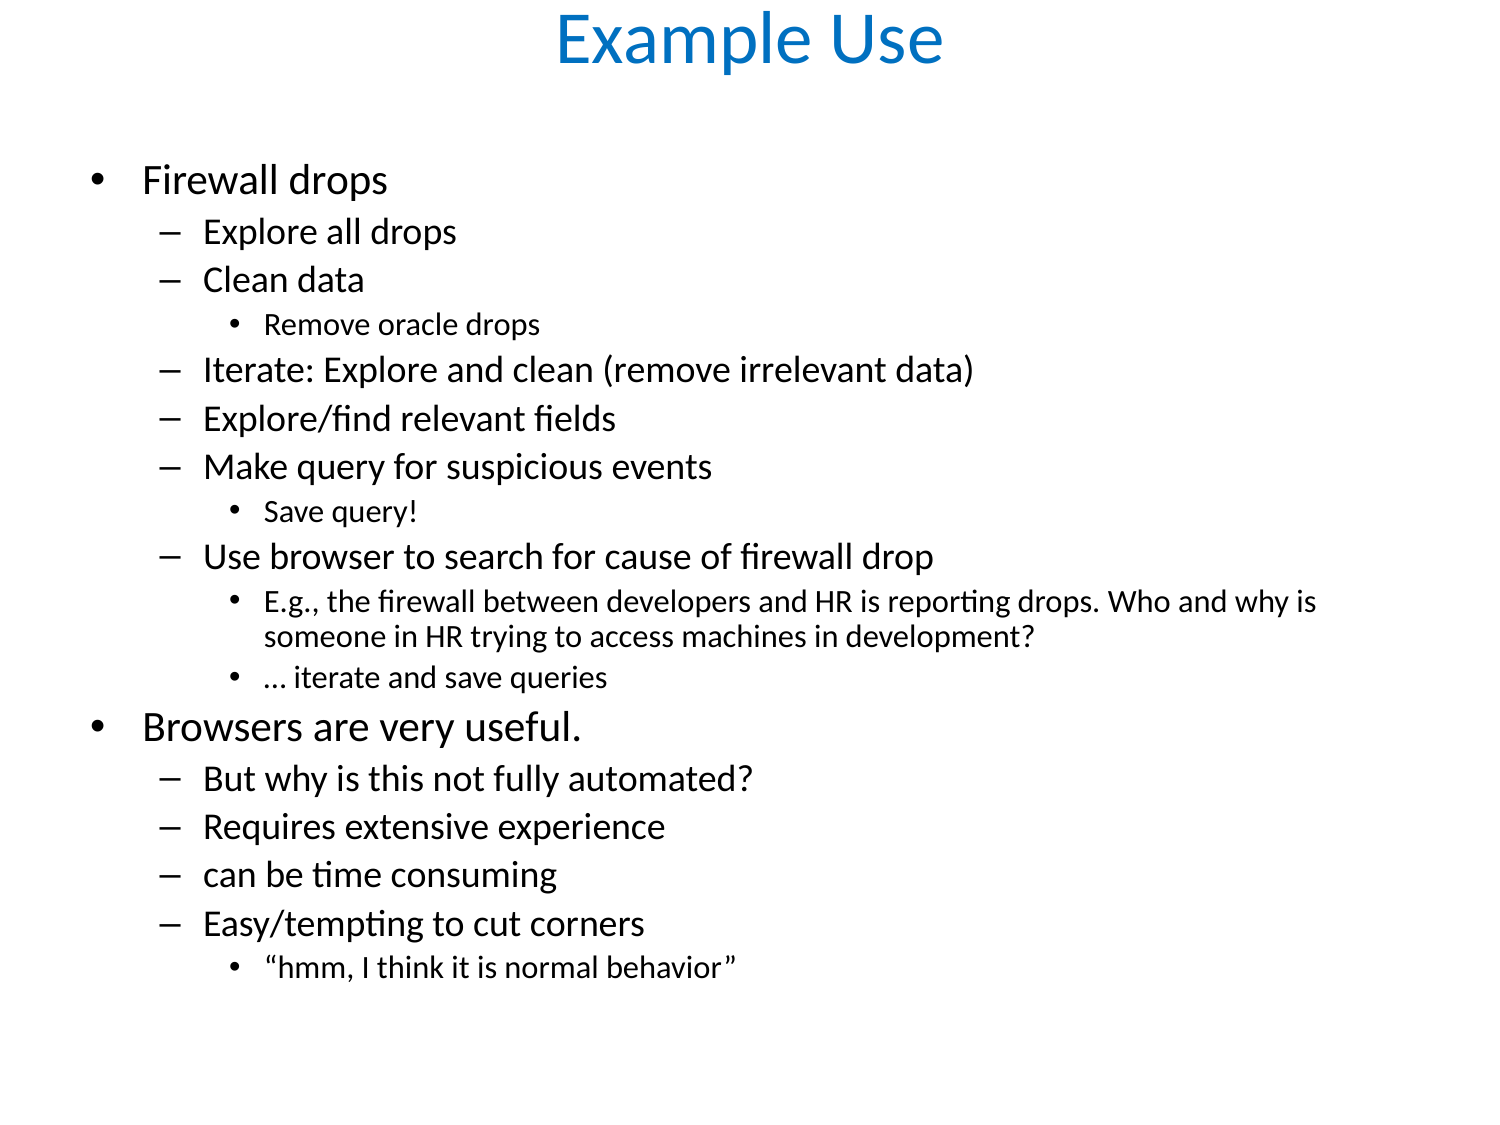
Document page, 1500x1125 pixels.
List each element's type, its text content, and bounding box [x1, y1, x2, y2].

title Example Use [0, 0, 1500, 68]
list Firewall drops Explore all drops Clean data Remove oracle drops Iterate: Explore and clean (remove irrelevant data) Explore/find relevant fields Make query for suspicious events Save query! Use browser to search for cause of firewall drop E.g., the firewall between developers and HR is reporting drops. Who and why is someone in HR trying to access machines in development? … iterate and save queries Browsers are very useful. But why is this not fully automated? Requires extensive experience can be time consuming Easy/tempting to cut corners “hmm, I think it is normal behavior” [75, 149, 1425, 1005]
